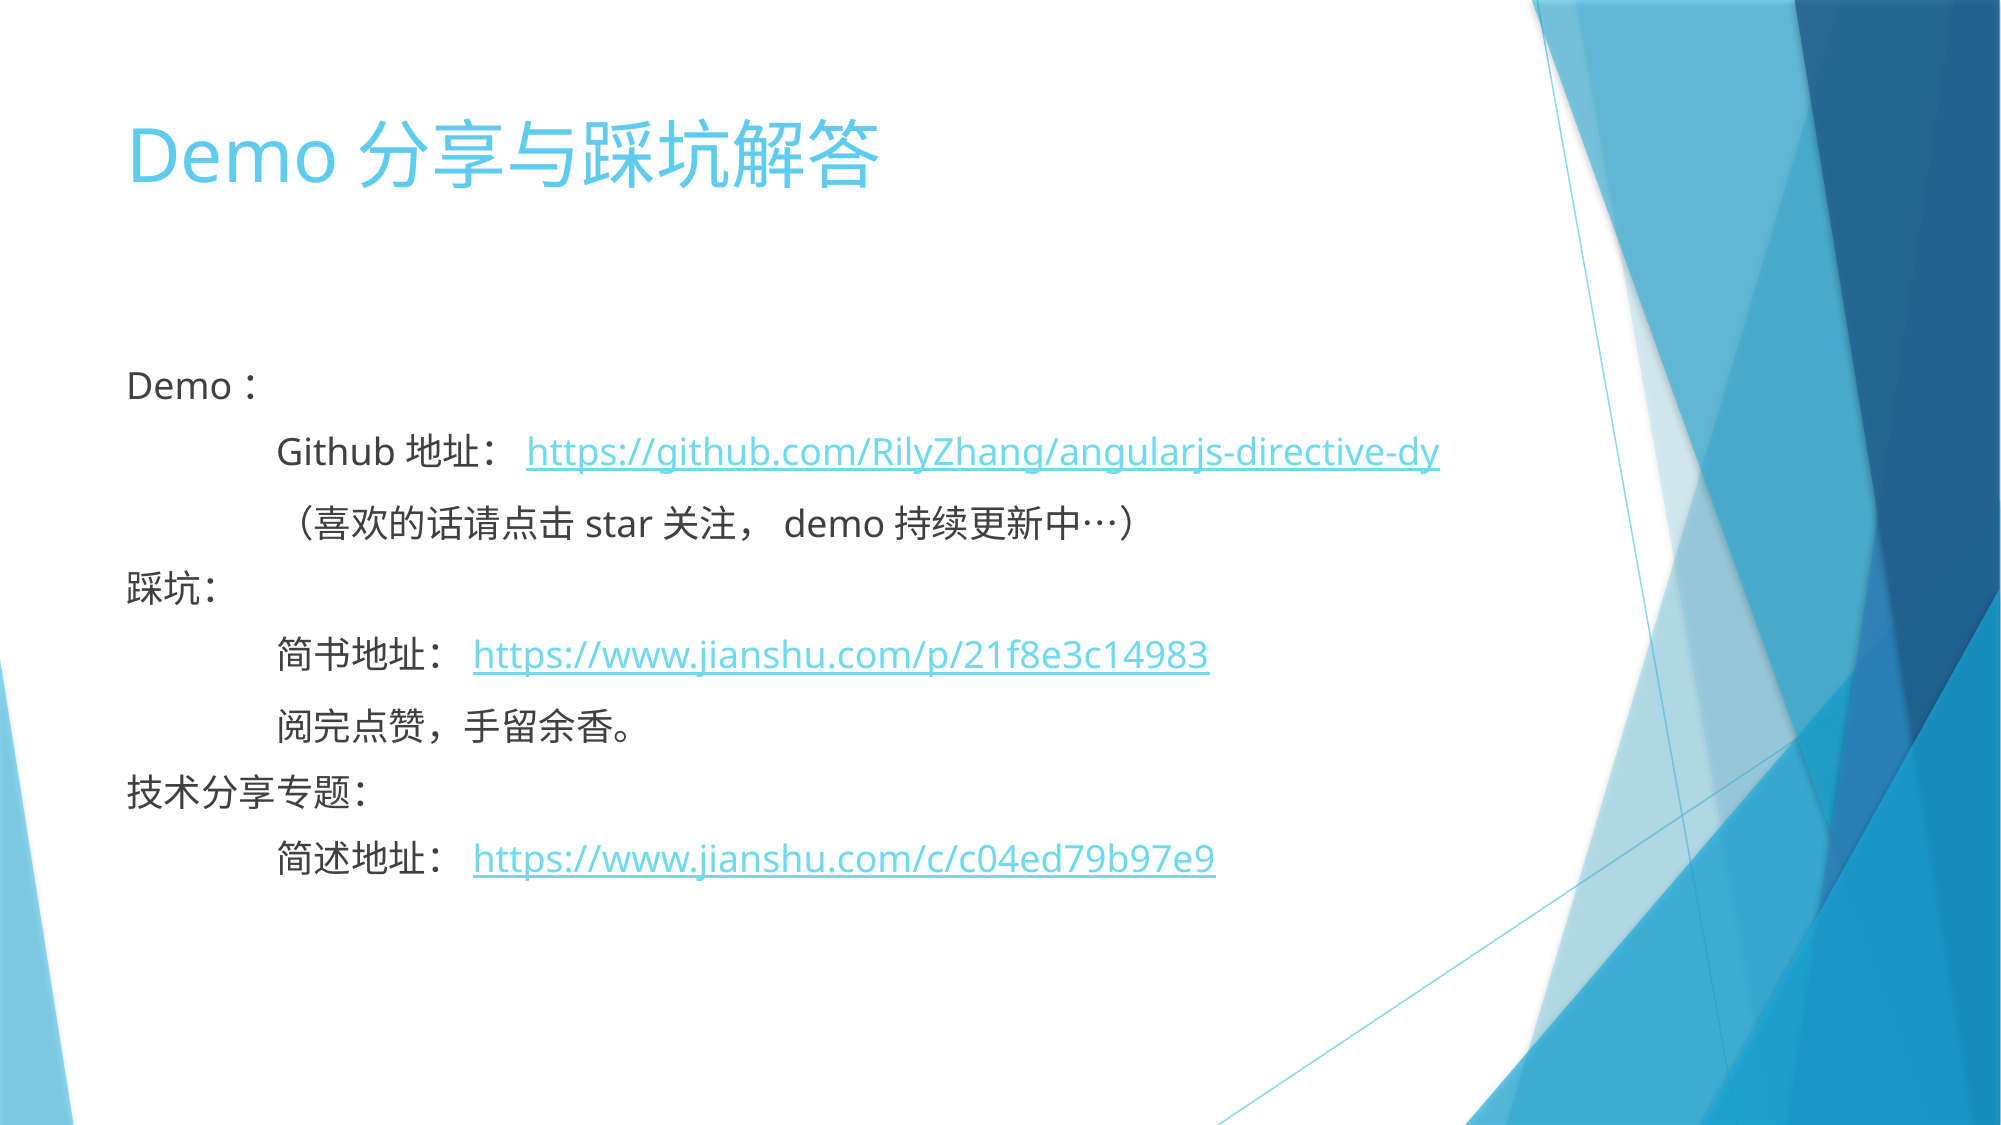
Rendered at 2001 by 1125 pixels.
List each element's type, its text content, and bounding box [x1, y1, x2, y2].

title Demo分享与踩坑解答 [111, 99, 1522, 317]
list Demo： Github地址：https://github.com/RilyZhang/angularjs-directive-dy （喜欢的话请点击star关注，demo持续更新中…） 踩坑： 简书地址：https://www.jianshu.com/p/21f8e3c14983 阅完点赞，手留余香。 技术分享专题： 简述地址：https://www.jianshu.com/c/c04ed79b97e9 [111, 354, 1522, 992]
